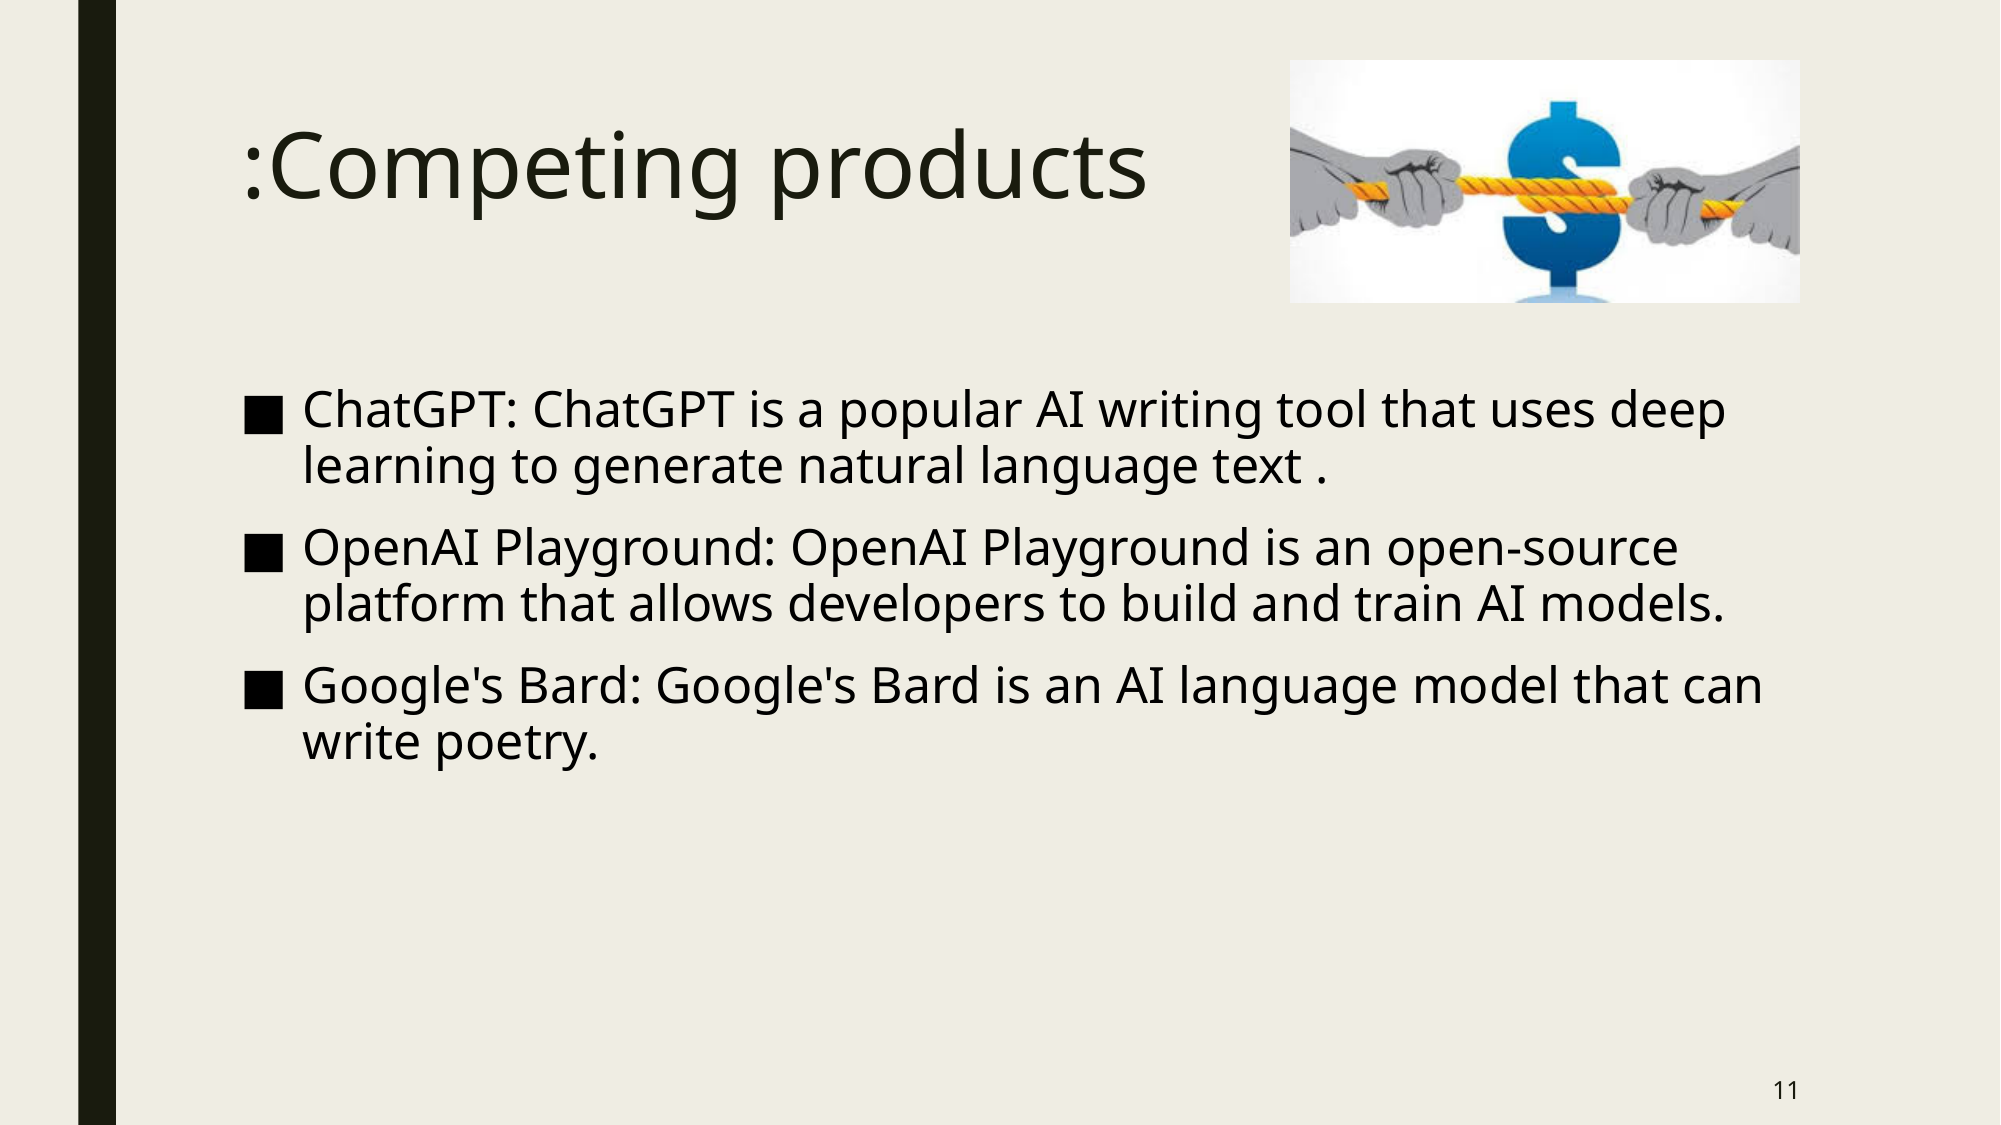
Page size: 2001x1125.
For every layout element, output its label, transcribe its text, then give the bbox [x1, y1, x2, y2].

title Competing products: [225, 112, 1800, 357]
list ChatGPT: ChatGPT is a popular AI writing tool that uses deep learning to generate natural language text . OpenAI Playground: OpenAI Playground is an open-source platform that allows developers to build and train AI models. Google's Bard: Google's Bard is an AI language model that can write poetry. [225, 375, 1800, 963]
picture [1290, 60, 1800, 303]
slide_number 11 [1553, 1058, 1816, 1125]
